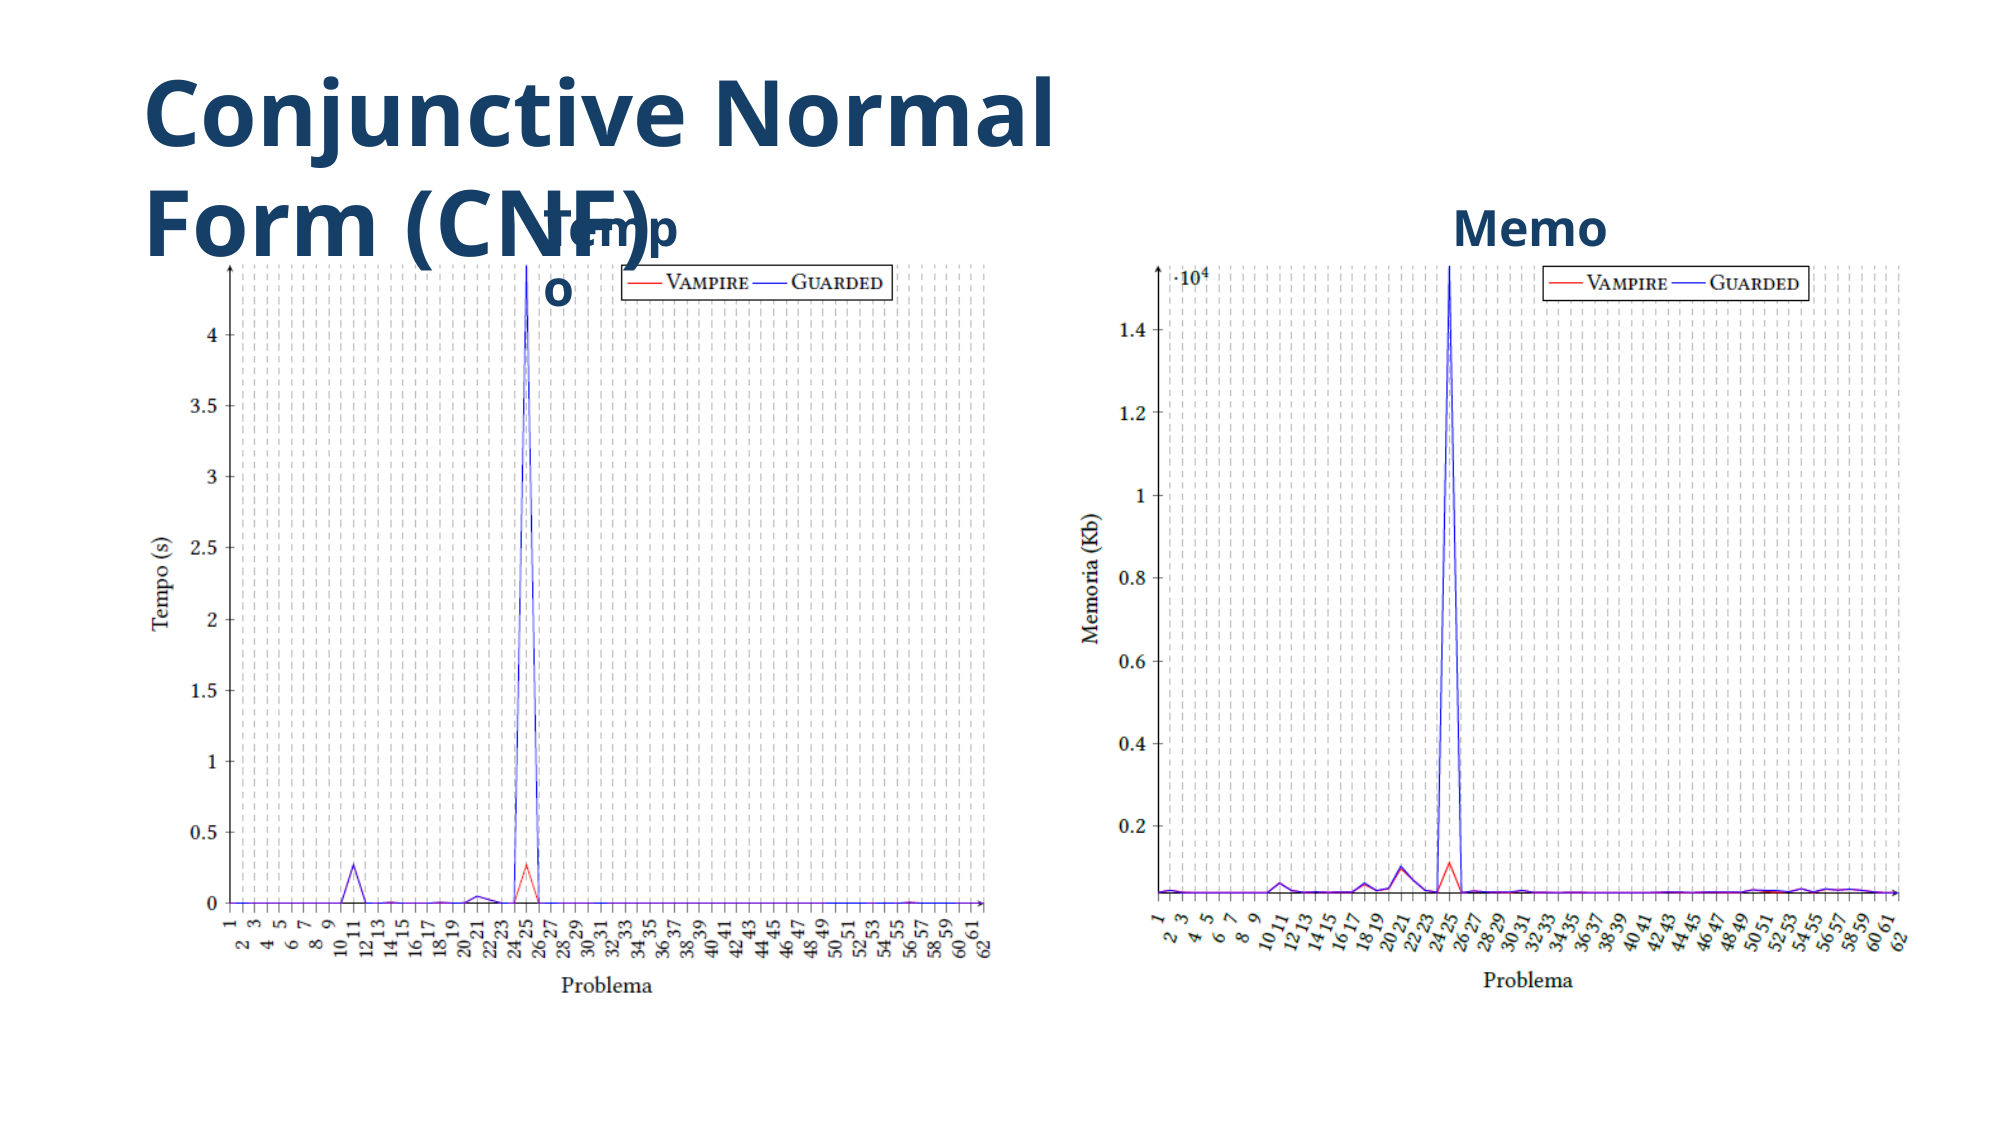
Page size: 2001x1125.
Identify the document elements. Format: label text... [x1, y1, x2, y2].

text_box Memoria [1437, 188, 1645, 257]
text_box Conjunctive Normal Form (CNF) [127, 47, 1310, 283]
text_box Tempo [528, 188, 697, 257]
picture [147, 257, 1001, 1008]
picture [1076, 257, 1921, 990]
